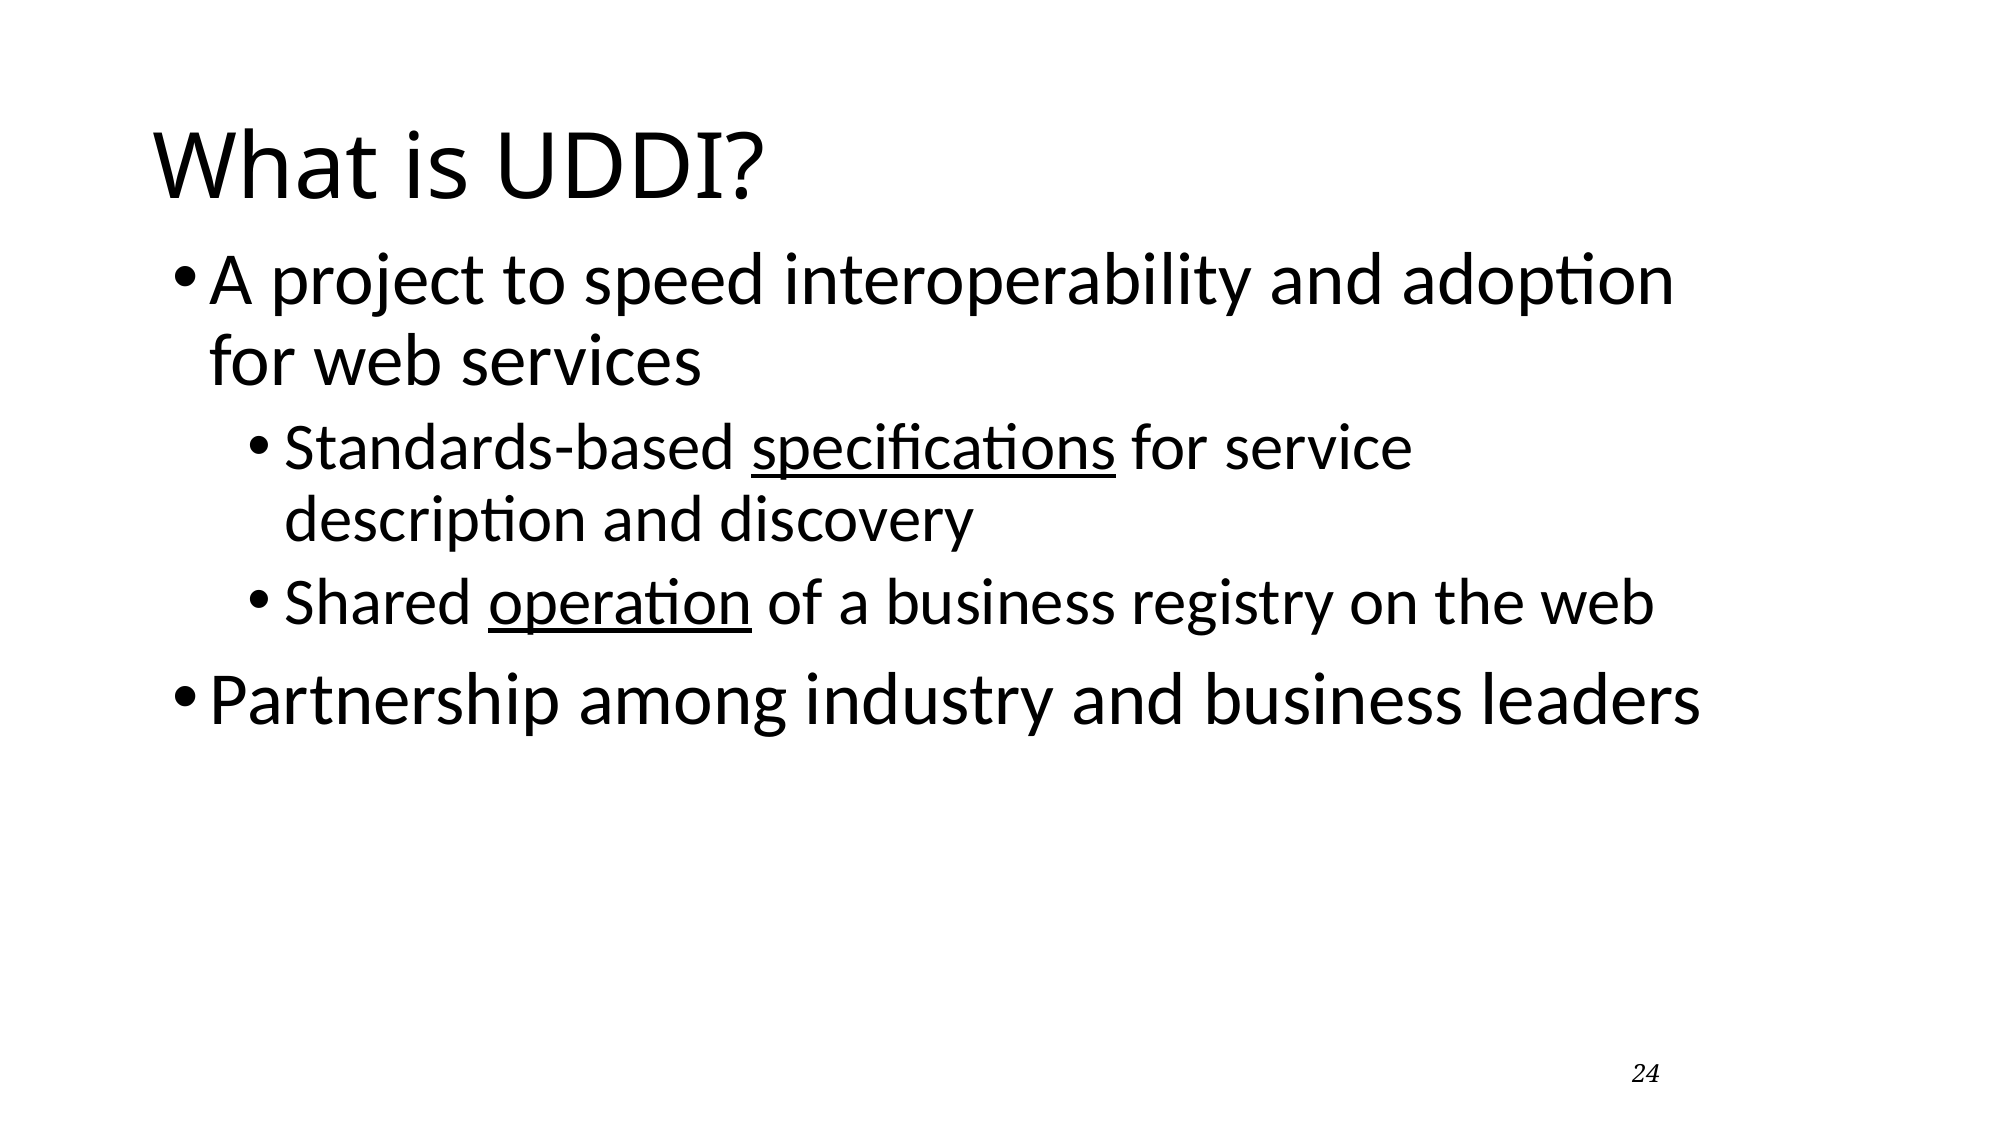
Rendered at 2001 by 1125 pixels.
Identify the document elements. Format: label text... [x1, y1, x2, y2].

text_box 24 [1325, 1024, 1675, 1100]
title What is UDDI? [137, 59, 1863, 278]
list A project to speed interoperability and adoption for web services Standards-based specifications for service description and discovery Shared operation of a business registry on the web Partnership among industry and business leaders [157, 232, 1720, 1021]
